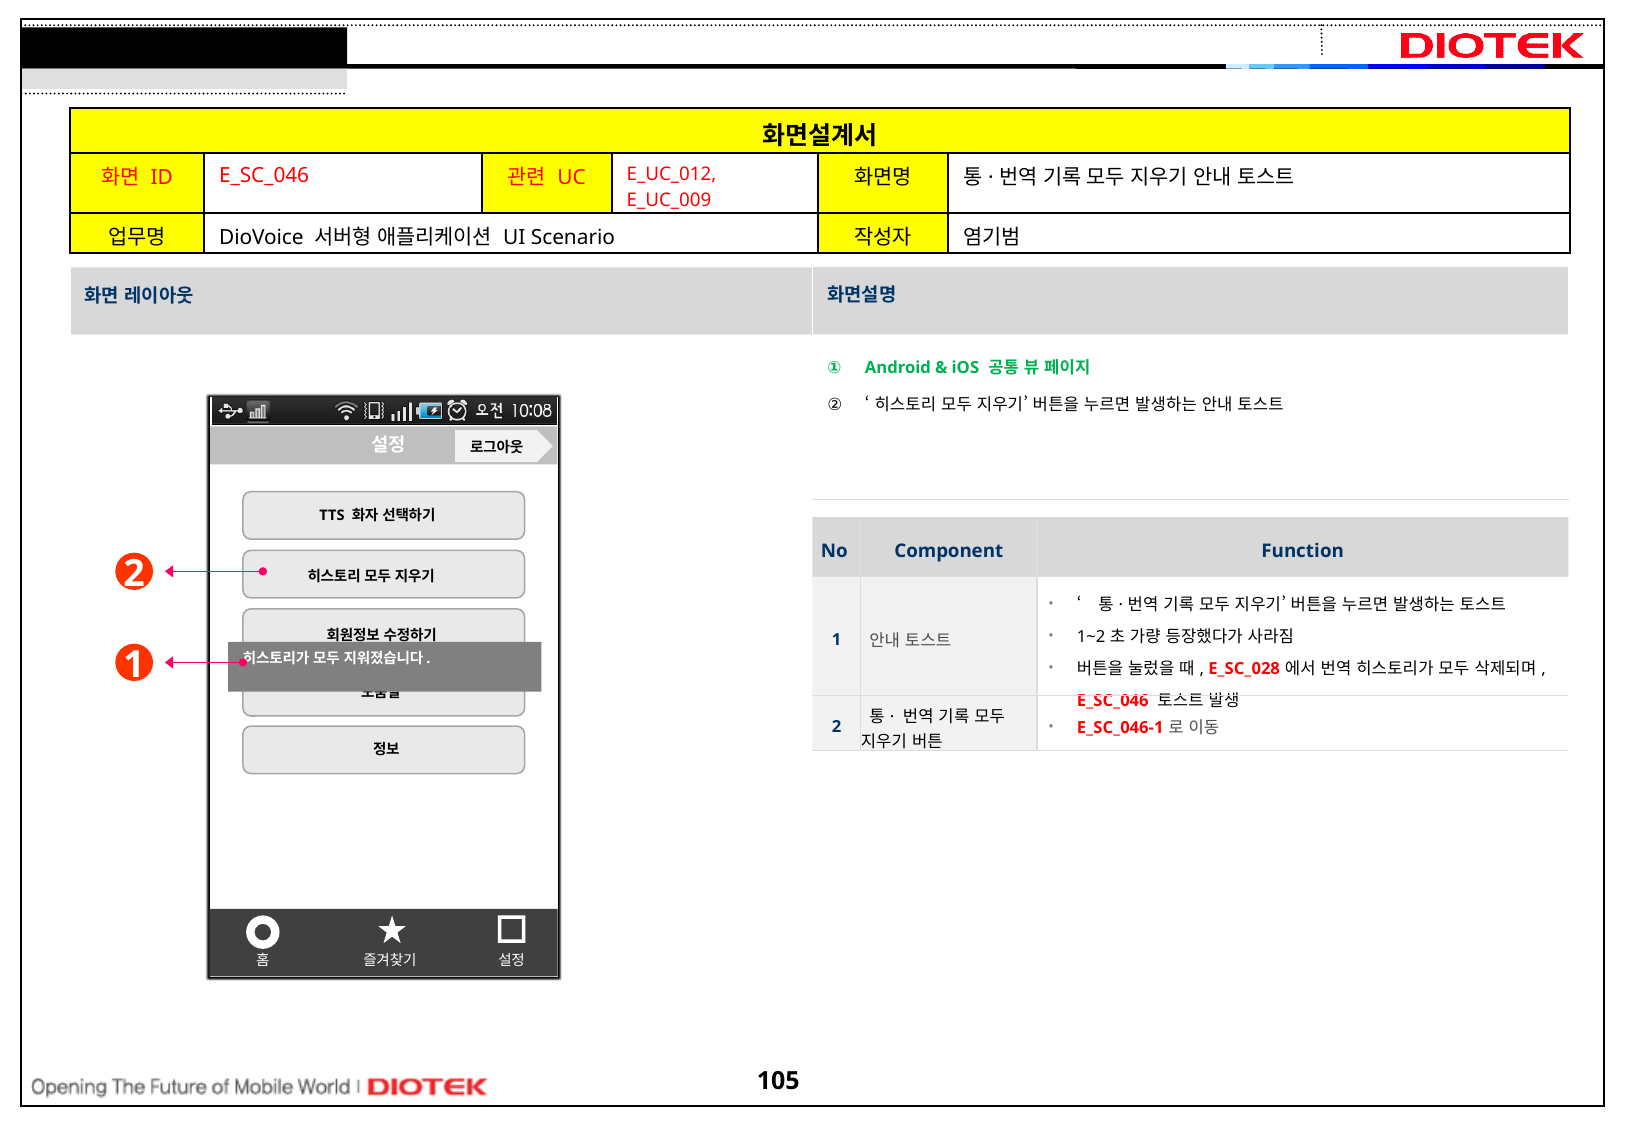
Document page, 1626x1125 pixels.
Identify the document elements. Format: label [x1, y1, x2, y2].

table_cell [819, 154, 947, 212]
table_cell [813, 334, 1568, 499]
table_cell [812, 696, 860, 750]
table_cell [205, 154, 481, 212]
picture [209, 397, 558, 977]
table_cell [812, 577, 860, 695]
text_box [115, 643, 154, 682]
table_header [71, 267, 812, 335]
table_header [813, 267, 1568, 334]
table_cell [1038, 577, 1568, 695]
text_box [115, 552, 154, 590]
table_cell [949, 214, 1569, 252]
table_header [1038, 517, 1568, 576]
table_cell [205, 214, 817, 252]
picture [31, 1066, 508, 1098]
table_cell [861, 696, 1036, 750]
table_cell [483, 154, 611, 212]
table_header [861, 517, 1036, 576]
table_header [71, 109, 1569, 152]
table_cell [949, 154, 1569, 212]
table_cell [613, 154, 817, 212]
table_cell [819, 214, 947, 252]
table_cell [861, 577, 1036, 695]
table_cell [1038, 696, 1568, 750]
picture [1401, 33, 1584, 58]
table_header [812, 517, 860, 576]
table_cell [71, 154, 203, 212]
table_cell [71, 214, 203, 252]
